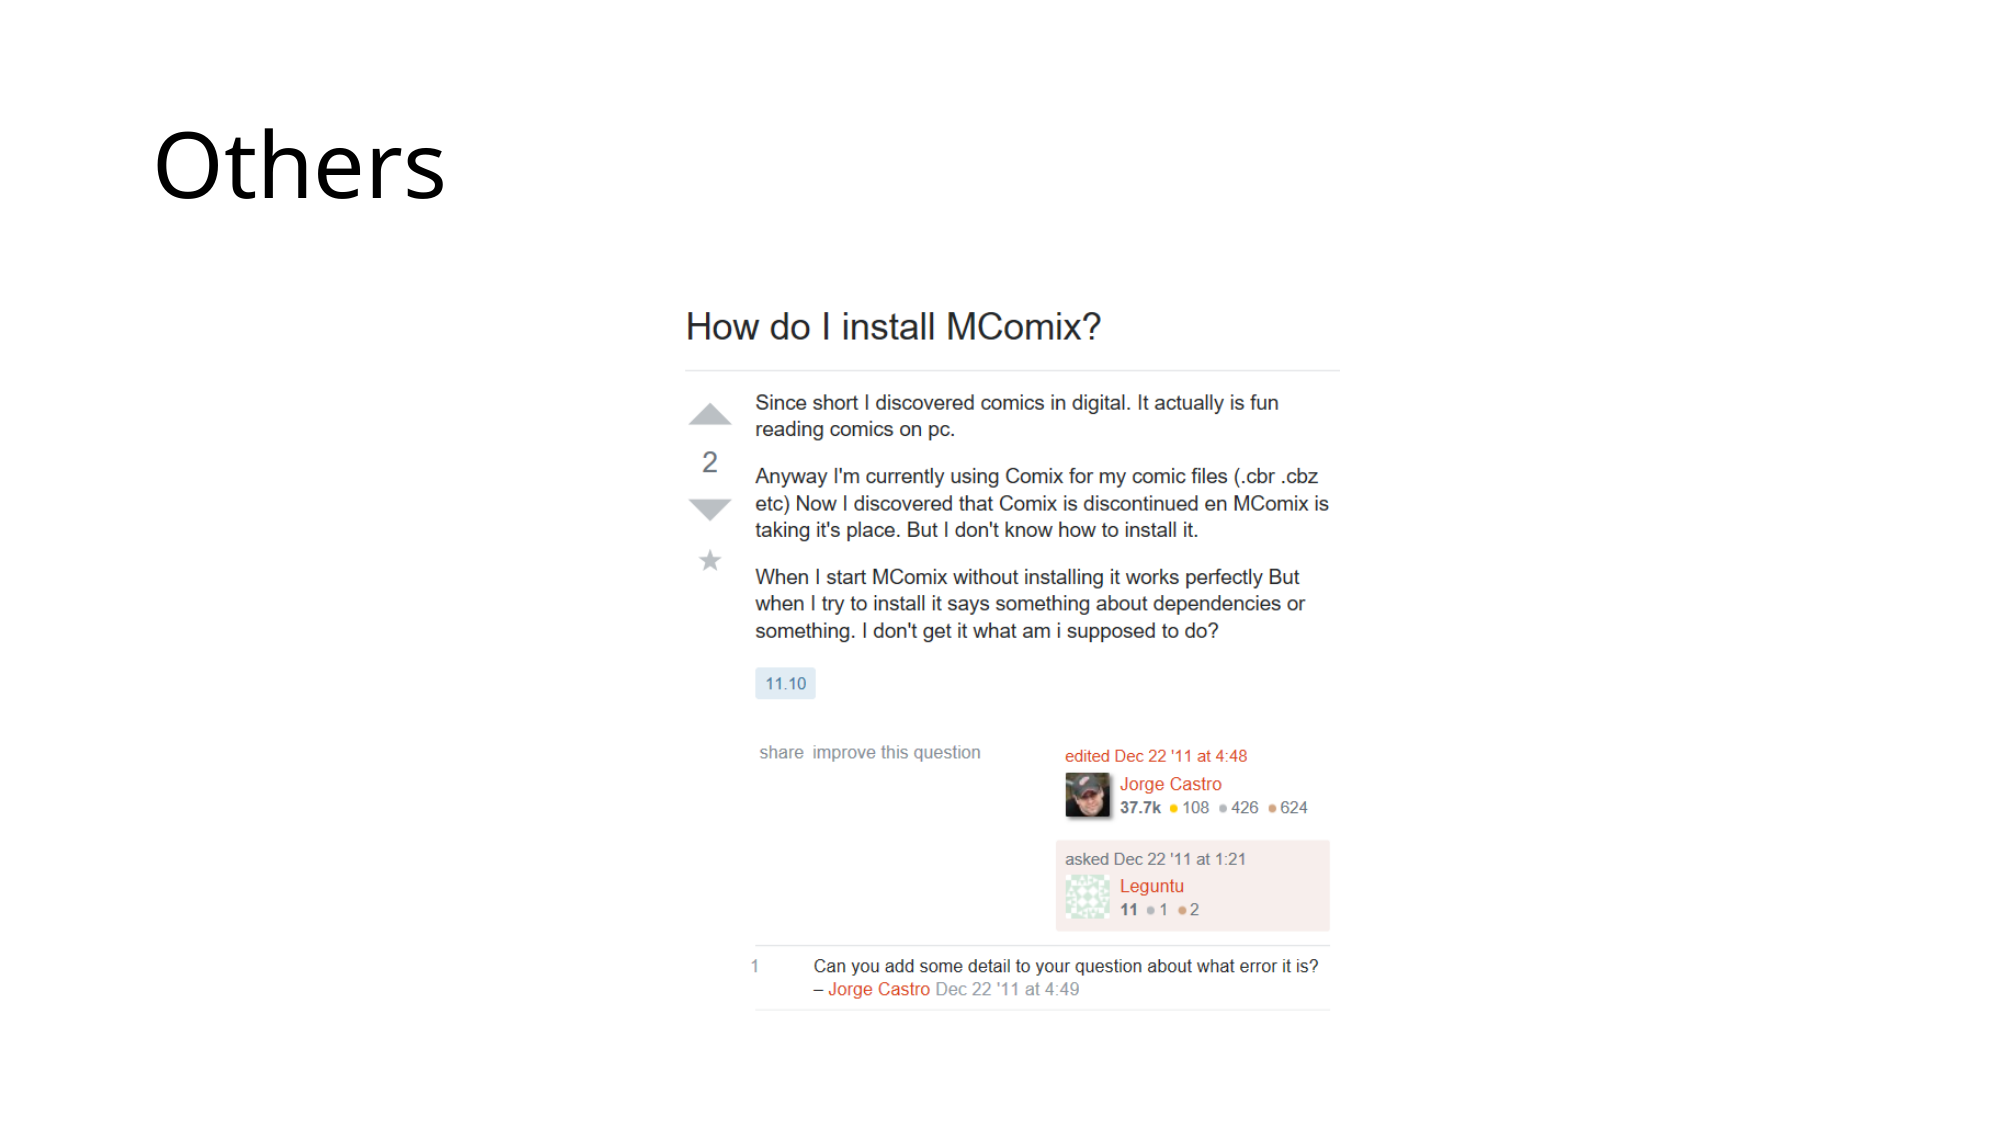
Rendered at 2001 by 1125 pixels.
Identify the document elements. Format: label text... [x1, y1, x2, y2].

title Others [137, 59, 1863, 278]
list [660, 299, 1340, 1014]
